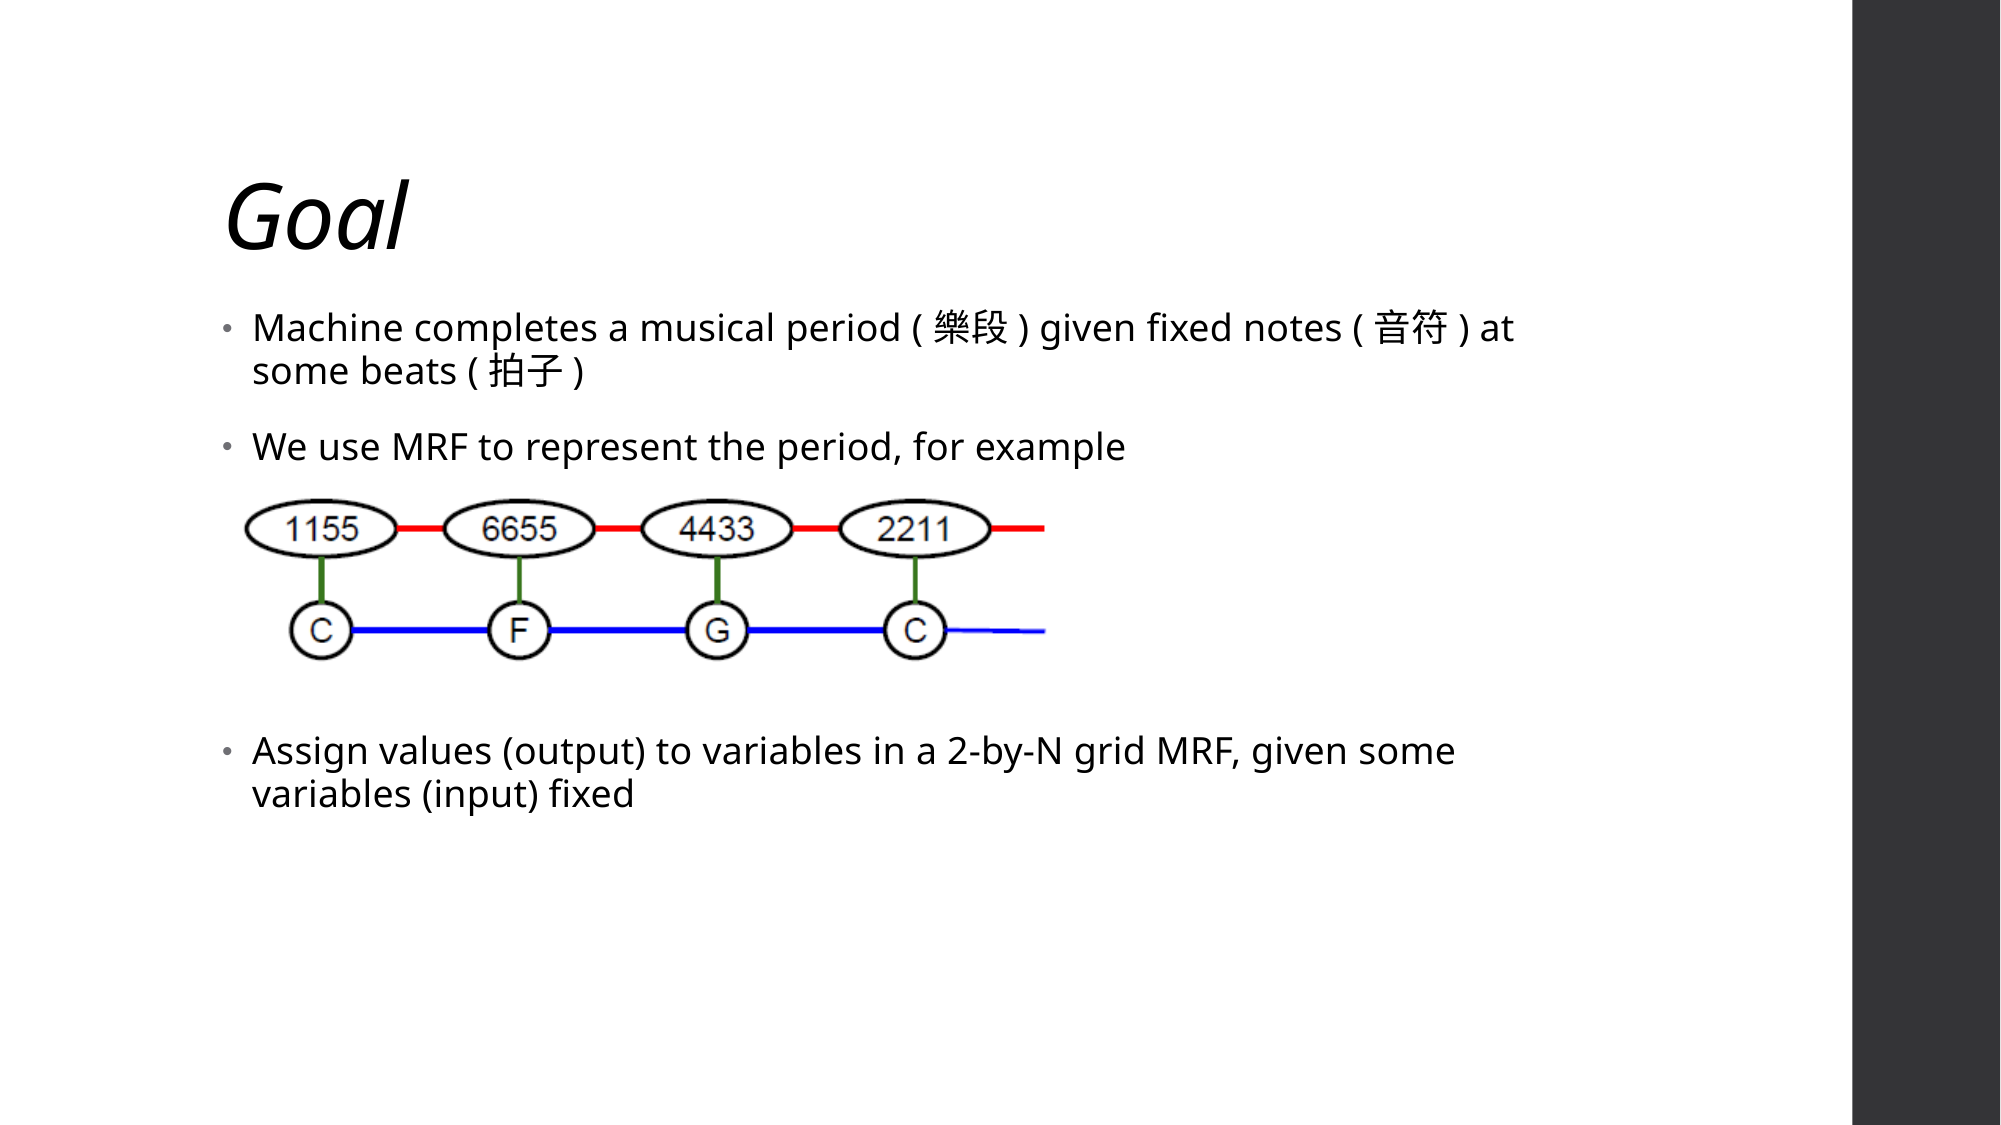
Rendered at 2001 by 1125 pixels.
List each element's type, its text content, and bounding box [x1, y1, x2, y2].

list Machine completes a musical period (樂段) given fixed notes (音符) at some beats (拍子) We use MRF to represent the period, for example Assign values (output) to variables in a 2-by-N grid MRF, given some variables (input) fixed [206, 299, 1617, 1014]
picture [206, 484, 1112, 669]
title Goal [206, 60, 1797, 278]
